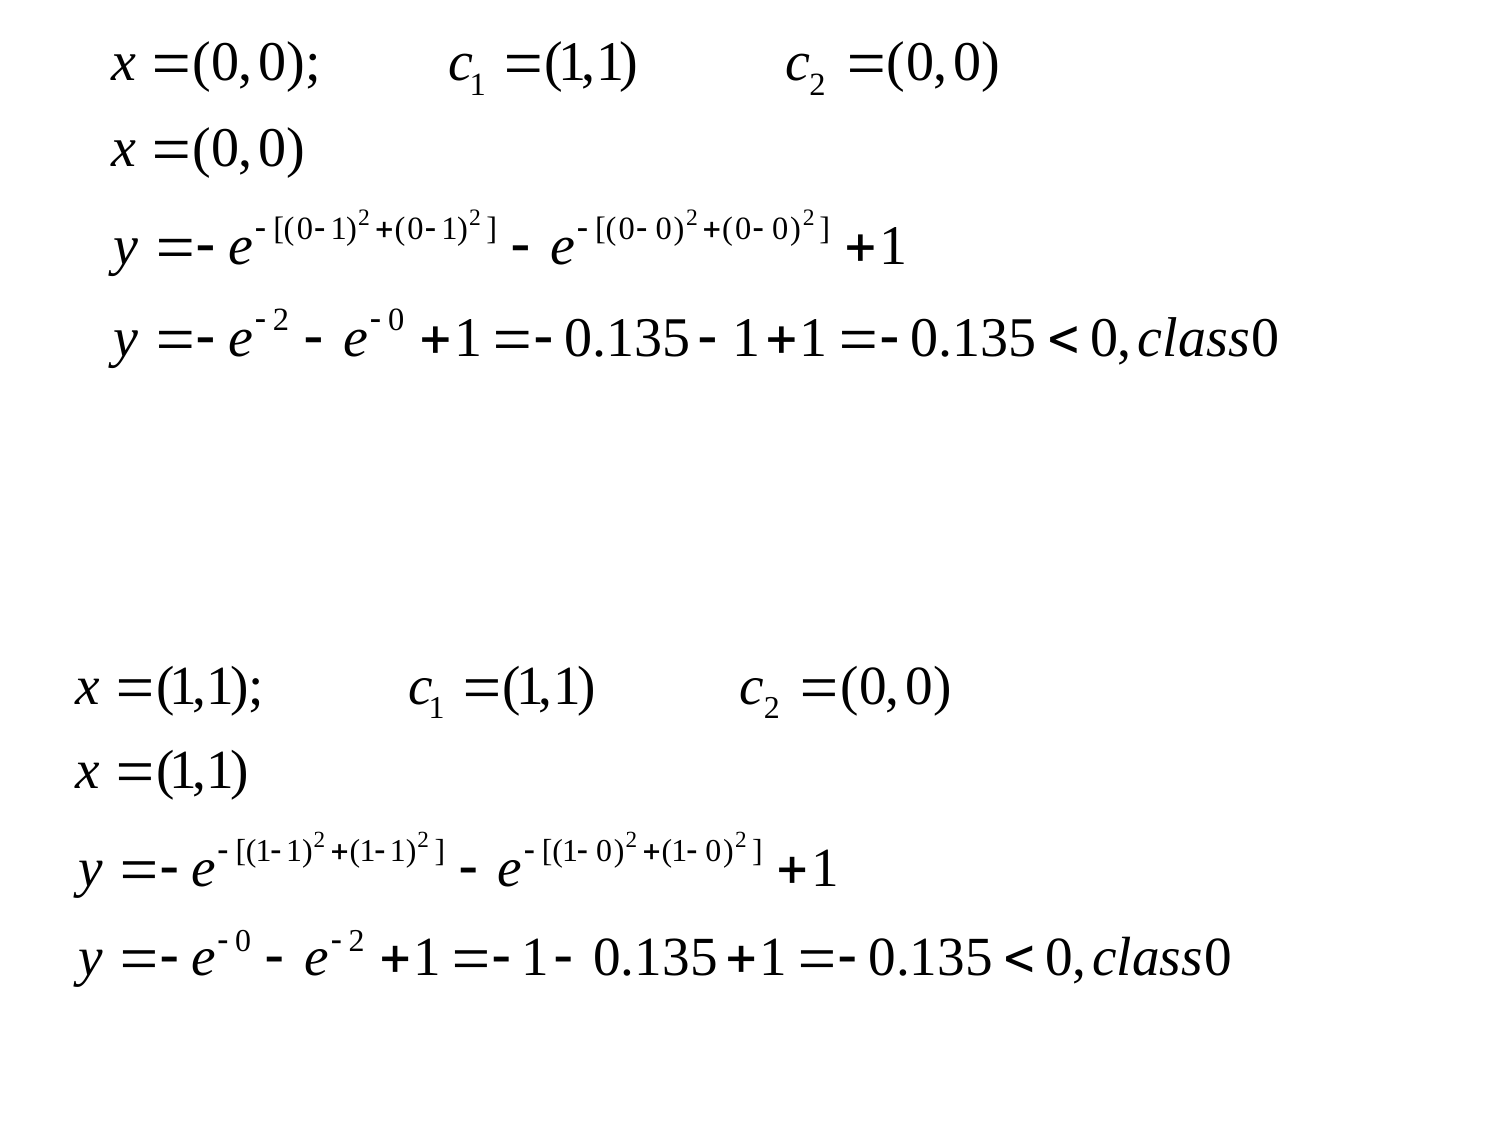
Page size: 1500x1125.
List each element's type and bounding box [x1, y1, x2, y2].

text_box [99, 24, 1288, 381]
text_box [64, 649, 1240, 1001]
